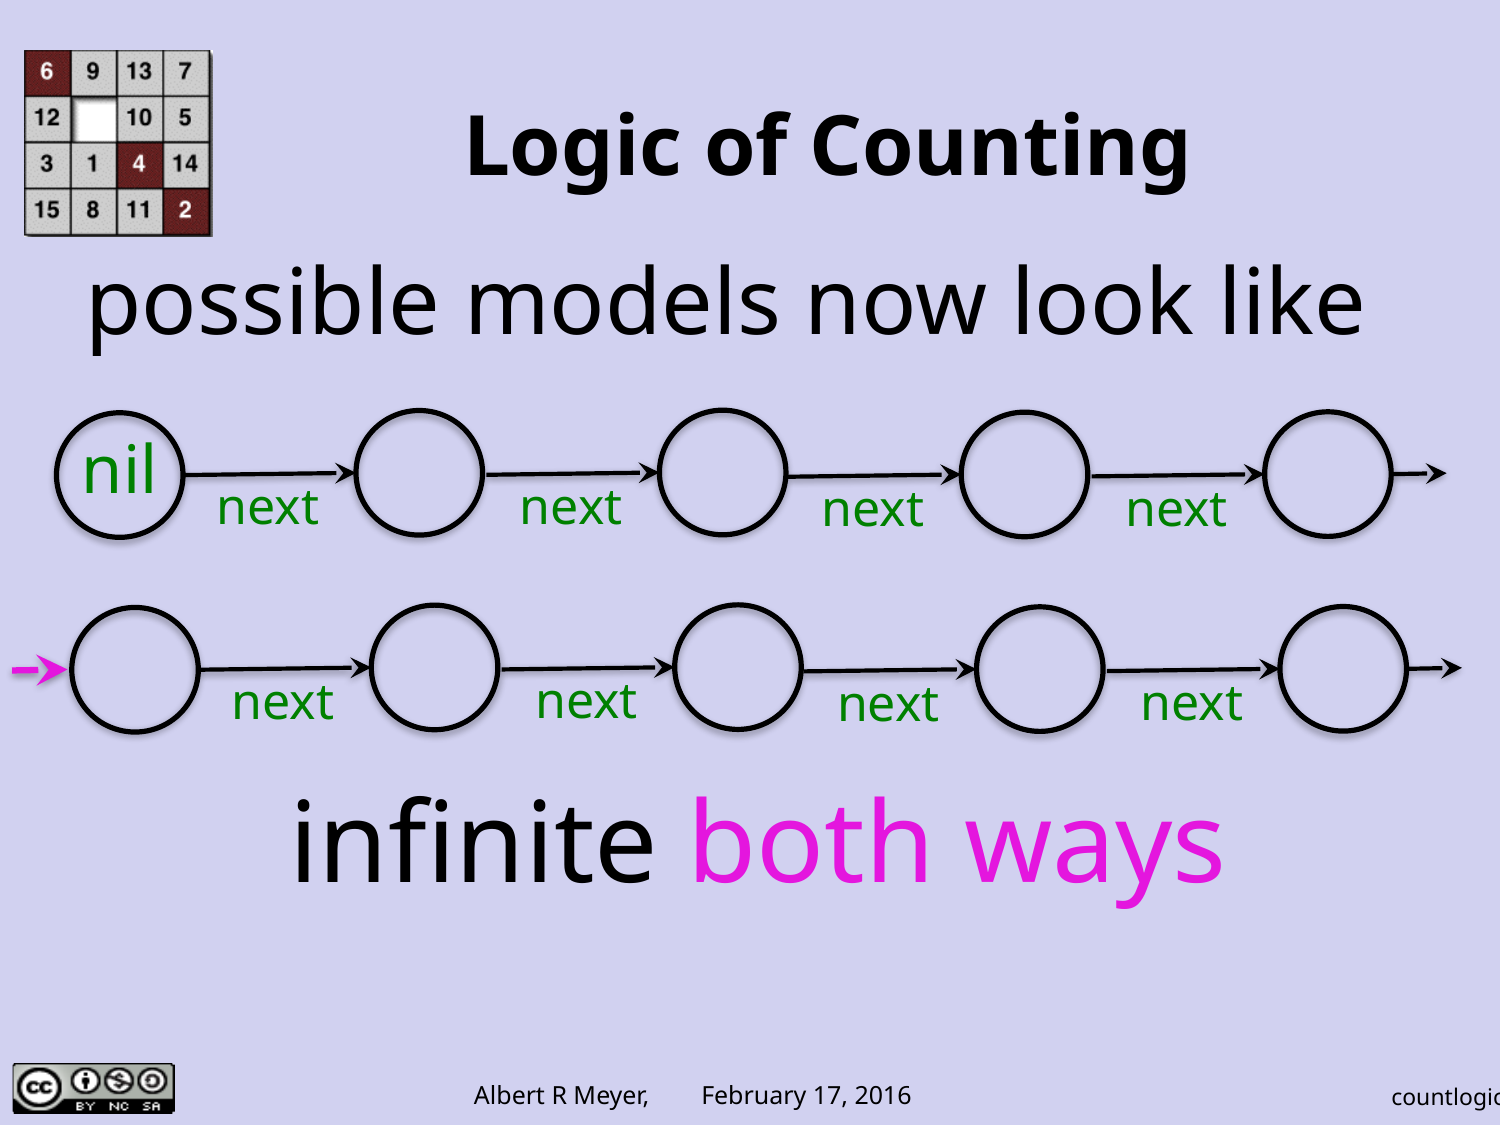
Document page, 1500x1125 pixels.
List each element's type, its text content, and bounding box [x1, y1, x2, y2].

picture [24, 50, 213, 237]
text_box infinite both ways [274, 762, 1243, 913]
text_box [71, 604, 802, 738]
picture [12, 1063, 175, 1114]
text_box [803, 606, 1407, 740]
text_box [56, 409, 1447, 545]
title Logic of Counting [270, 59, 1386, 225]
list possible models now look like [70, 234, 1385, 408]
